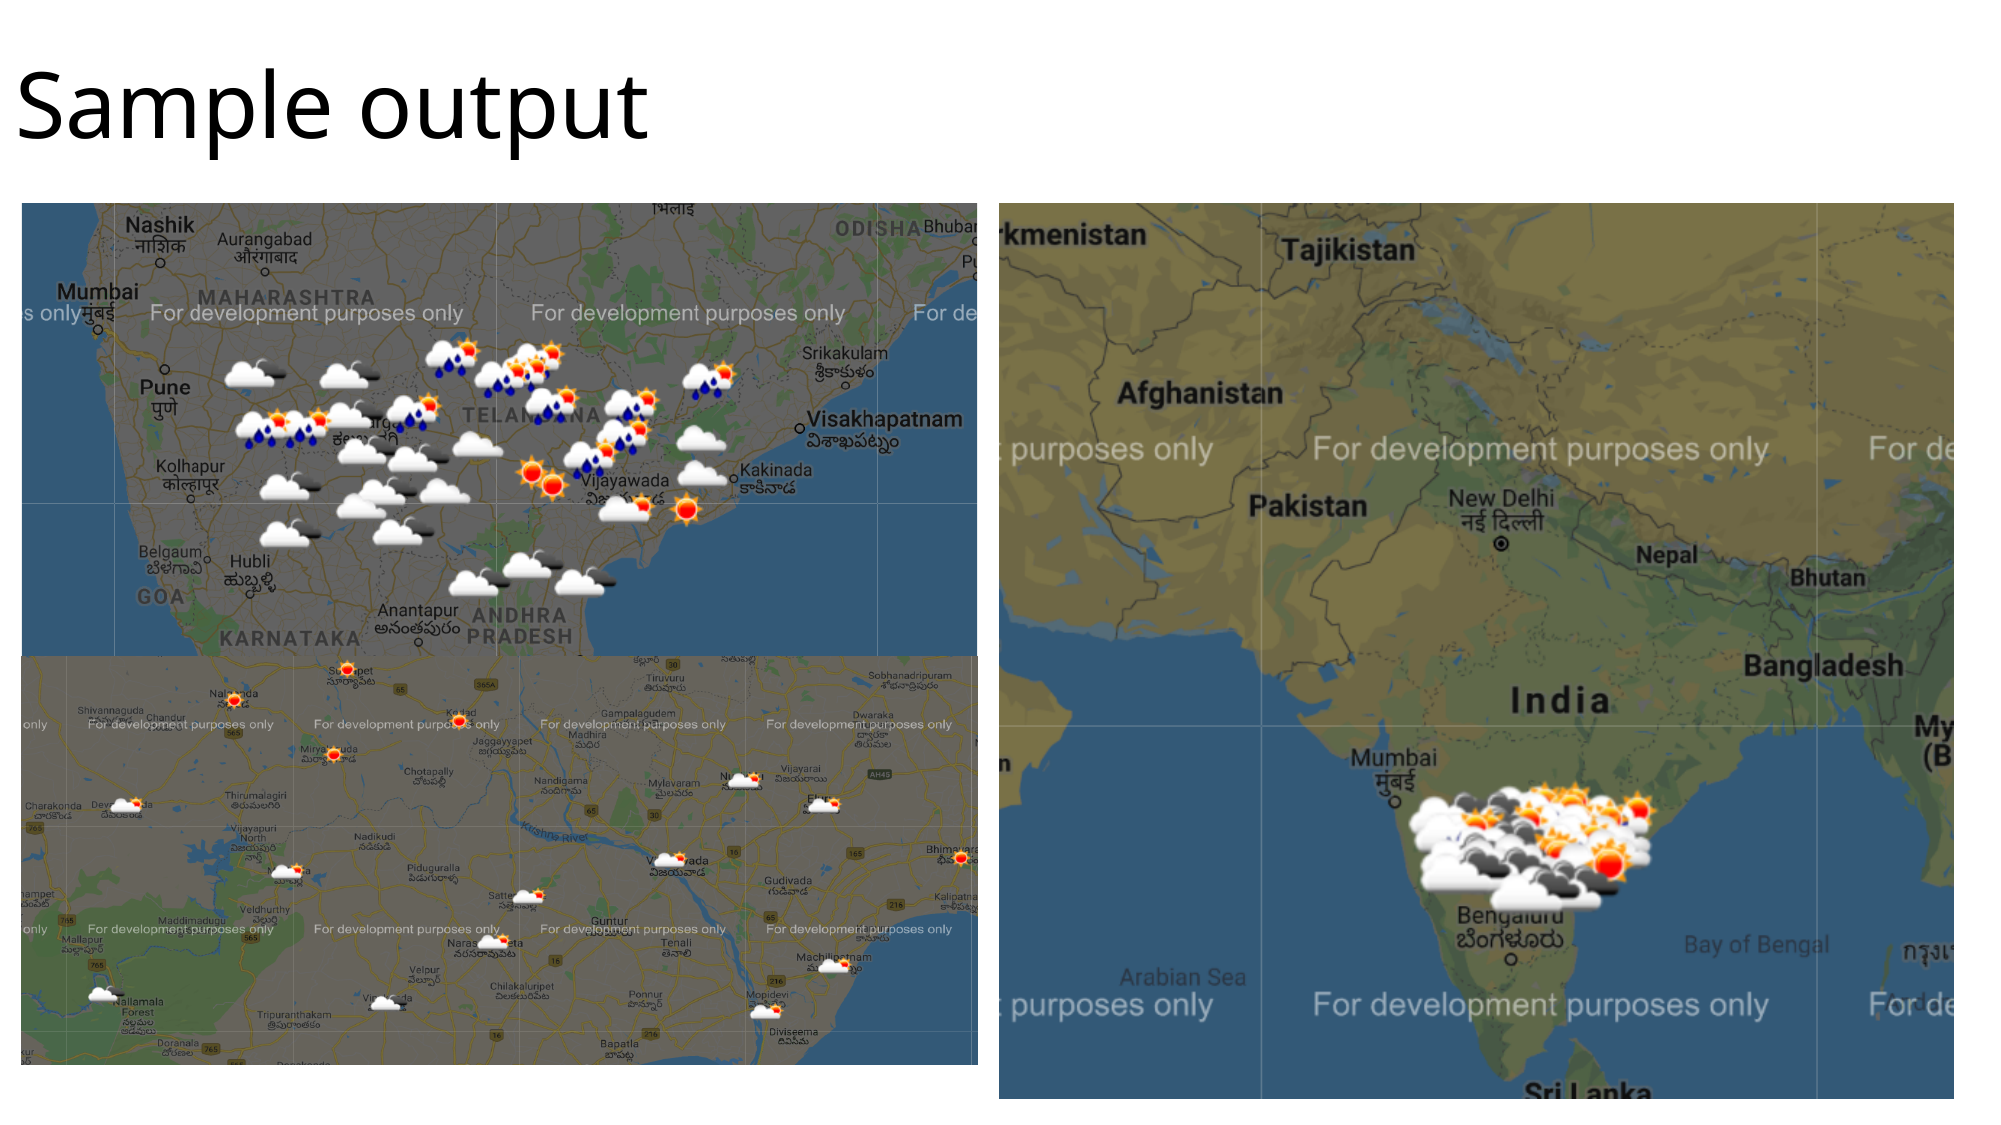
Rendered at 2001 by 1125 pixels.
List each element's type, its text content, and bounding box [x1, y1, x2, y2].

picture [999, 203, 1954, 1099]
title Sample output [0, 0, 1725, 218]
picture [21, 203, 978, 1065]
